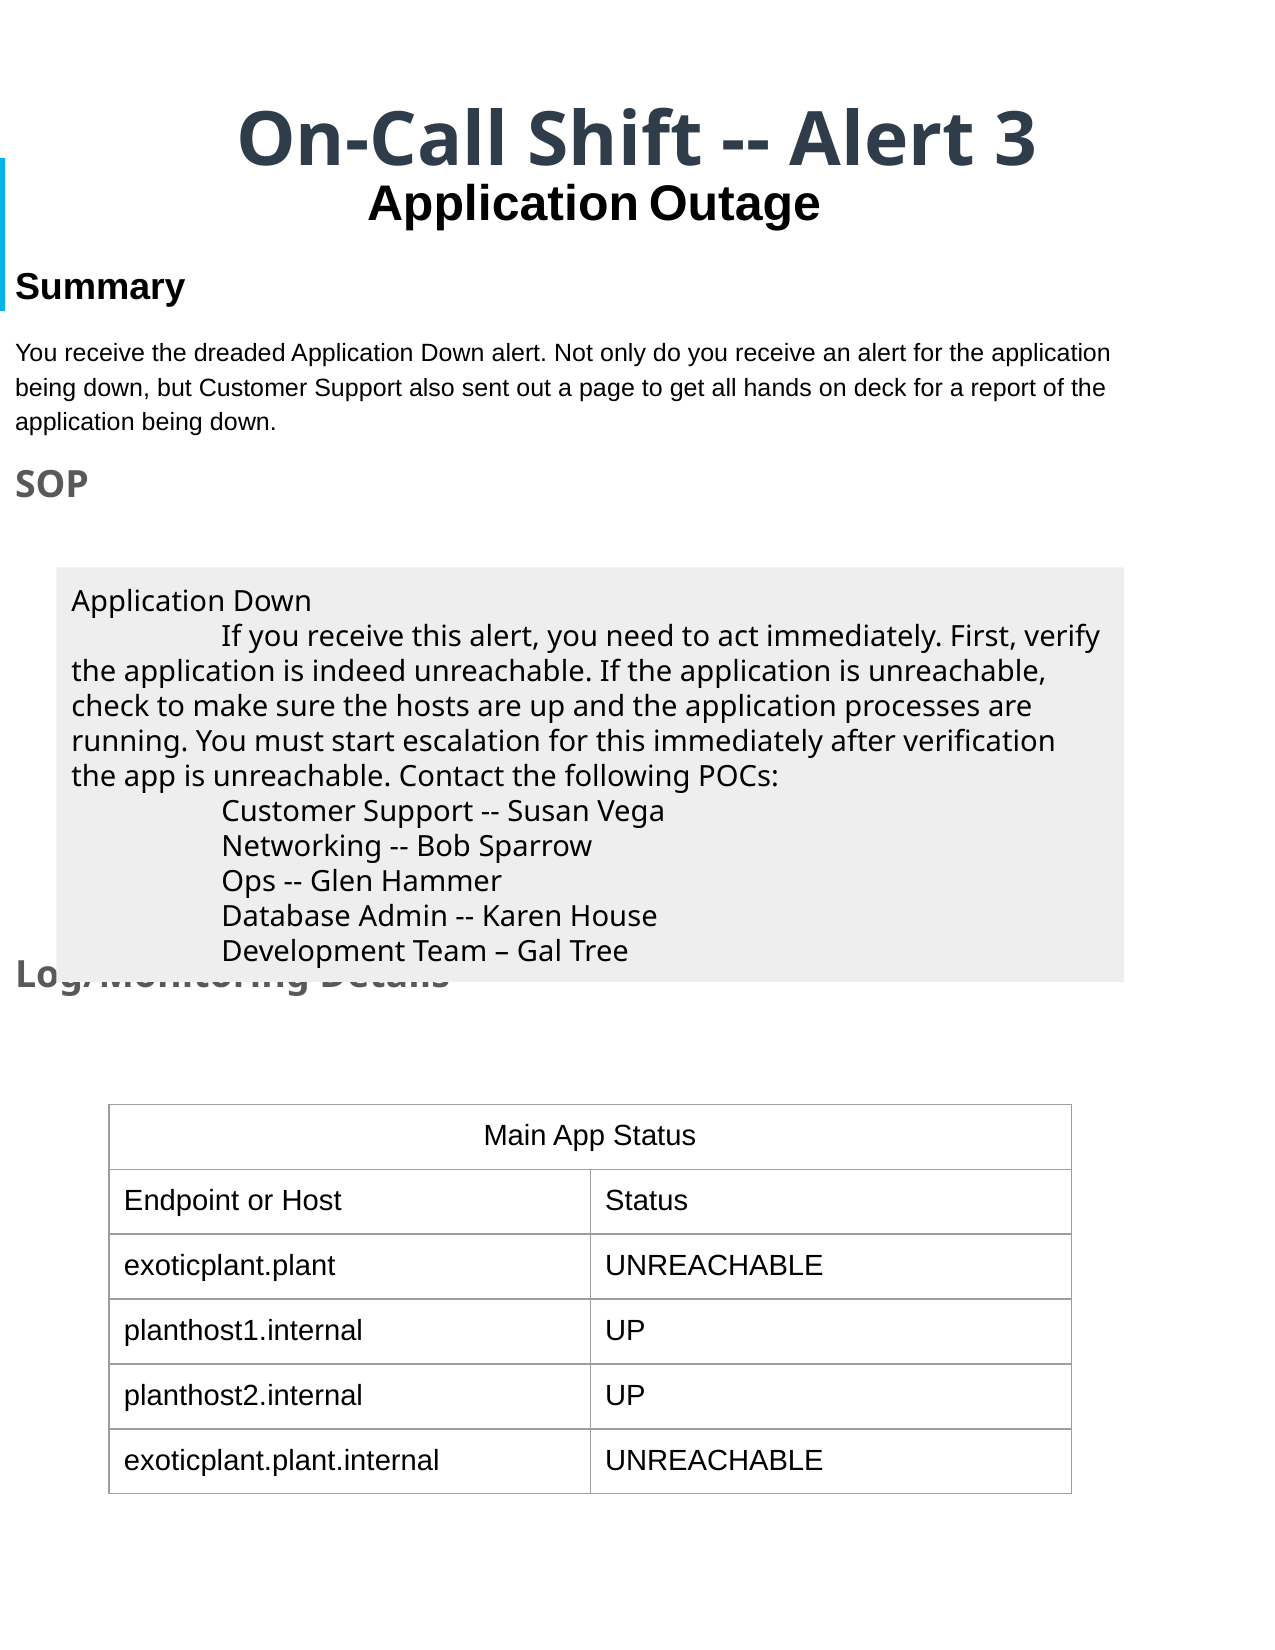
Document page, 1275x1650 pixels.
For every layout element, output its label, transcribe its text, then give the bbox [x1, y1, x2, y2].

table_cell exoticplant.plant.internal [110, 1430, 590, 1493]
table_cell Endpoint or Host [110, 1170, 590, 1233]
table_cell planthost1.internal [110, 1300, 590, 1363]
table_cell UNREACHABLE [591, 1235, 1071, 1298]
table_cell UNREACHABLE [591, 1430, 1071, 1493]
table_cell UP [591, 1300, 1071, 1363]
text_box Application Down If you receive this alert, you need to act immediately. First, verify the application is indeed unreachable. If the application is unreachable, check to make sure the hosts are up and the application processes are running. You must start escalation for this immediately after verification the app is unreachable. Contact the following POCs: Customer Support -- Susan Vega Networking -- Bob Sparrow Ops -- Glen Hammer Database Admin -- Karen House Development Team – Gal Tree [56, 567, 1124, 982]
table_header Main App Status [110, 1105, 1071, 1169]
table_cell UP [591, 1365, 1071, 1428]
table_cell planthost2.internal [110, 1365, 590, 1428]
title On-Call Shift -- Alert 3 [43, 43, 1232, 228]
table_cell Status [591, 1170, 1071, 1233]
list Application Outage Summary You receive the dreaded Application Down alert. Not only do you receive an alert for the application being down, but Customer Support also sent out a page to get all hands on deck for a report of the application being down. SOP Log/Monitoring Details [0, 146, 1189, 1547]
table_cell exoticplant.plant [110, 1235, 590, 1298]
